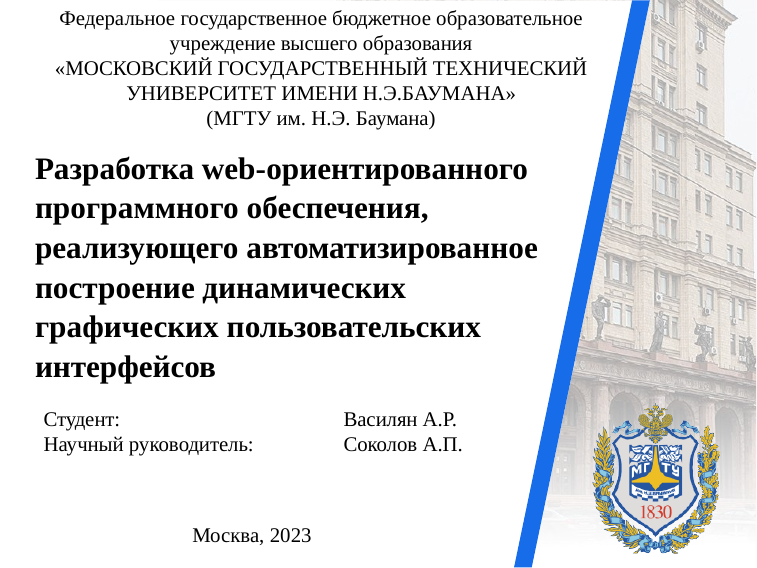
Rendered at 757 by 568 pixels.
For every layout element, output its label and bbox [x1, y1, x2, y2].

text_box [0, 0, 757, 568]
